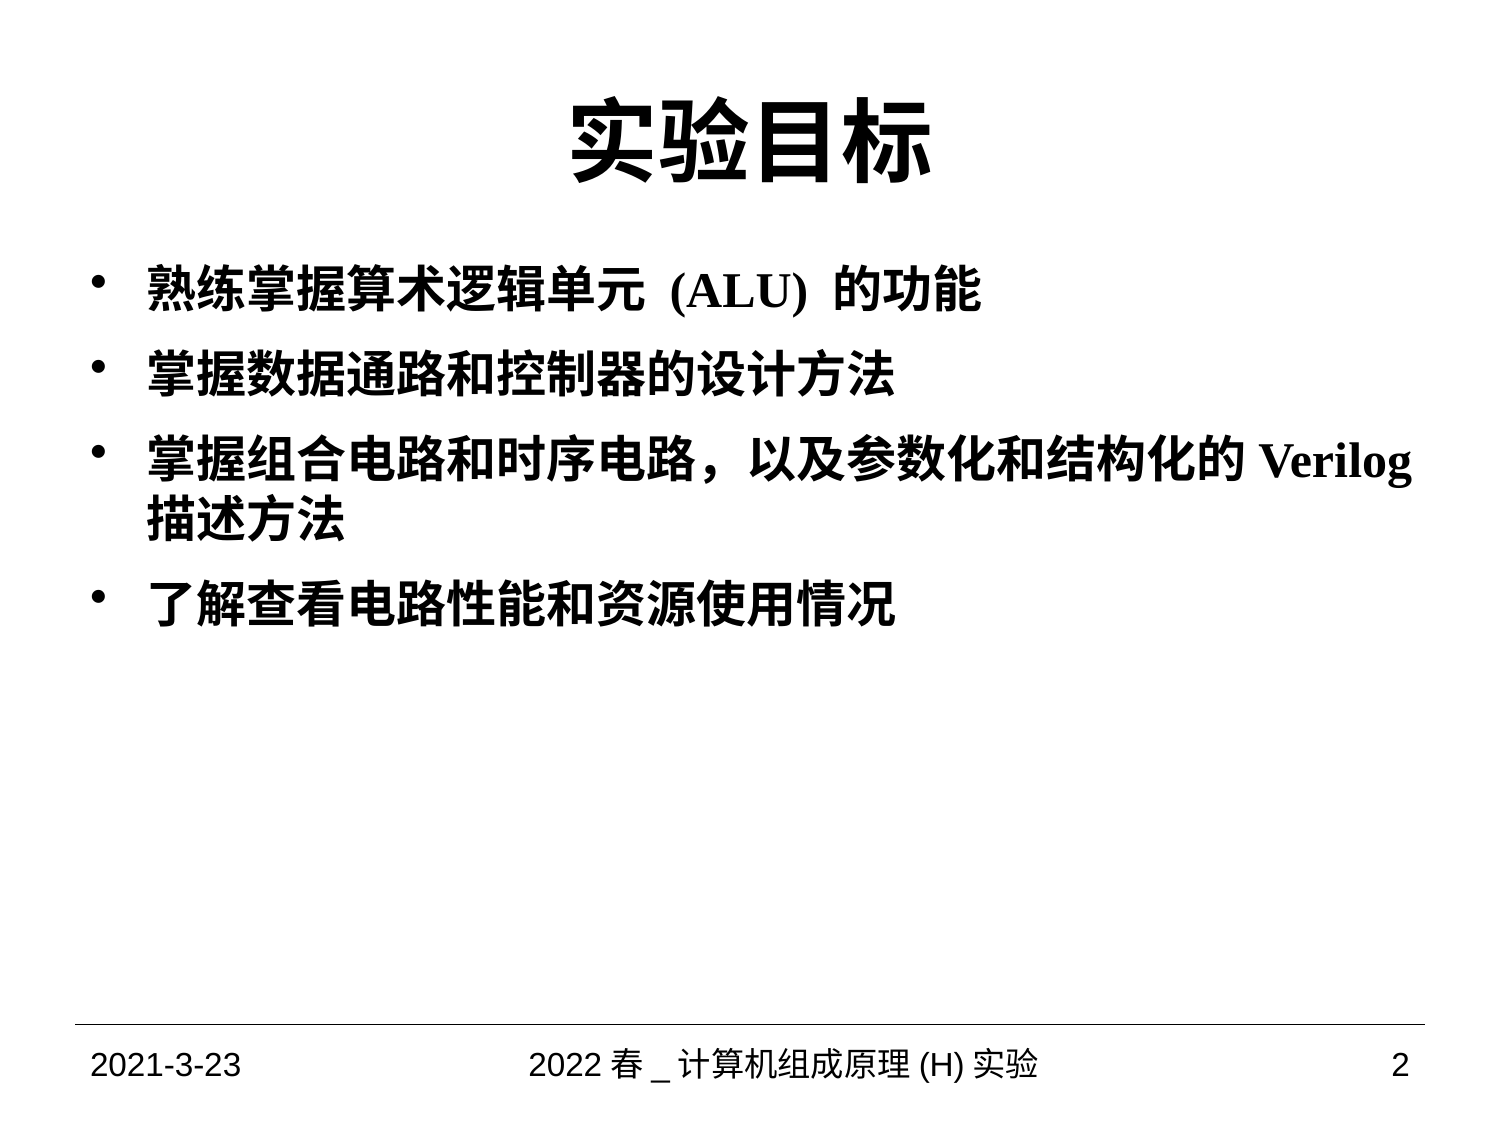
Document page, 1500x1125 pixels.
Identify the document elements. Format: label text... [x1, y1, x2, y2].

list 熟练掌握算术逻辑单元 (ALU) 的功能 掌握数据通路和控制器的设计方法 掌握组合电路和时序电路，以及参数化和结构化的Verilog描述方法 了解查看电路性能和资源使用情况 [75, 249, 1441, 1025]
title 实验目标 [75, 45, 1425, 233]
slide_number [74, 1024, 426, 1103]
slide_number 2 [1149, 1025, 1426, 1103]
footer 2022春_计算机组成原理(H)实验 [426, 1025, 1149, 1103]
